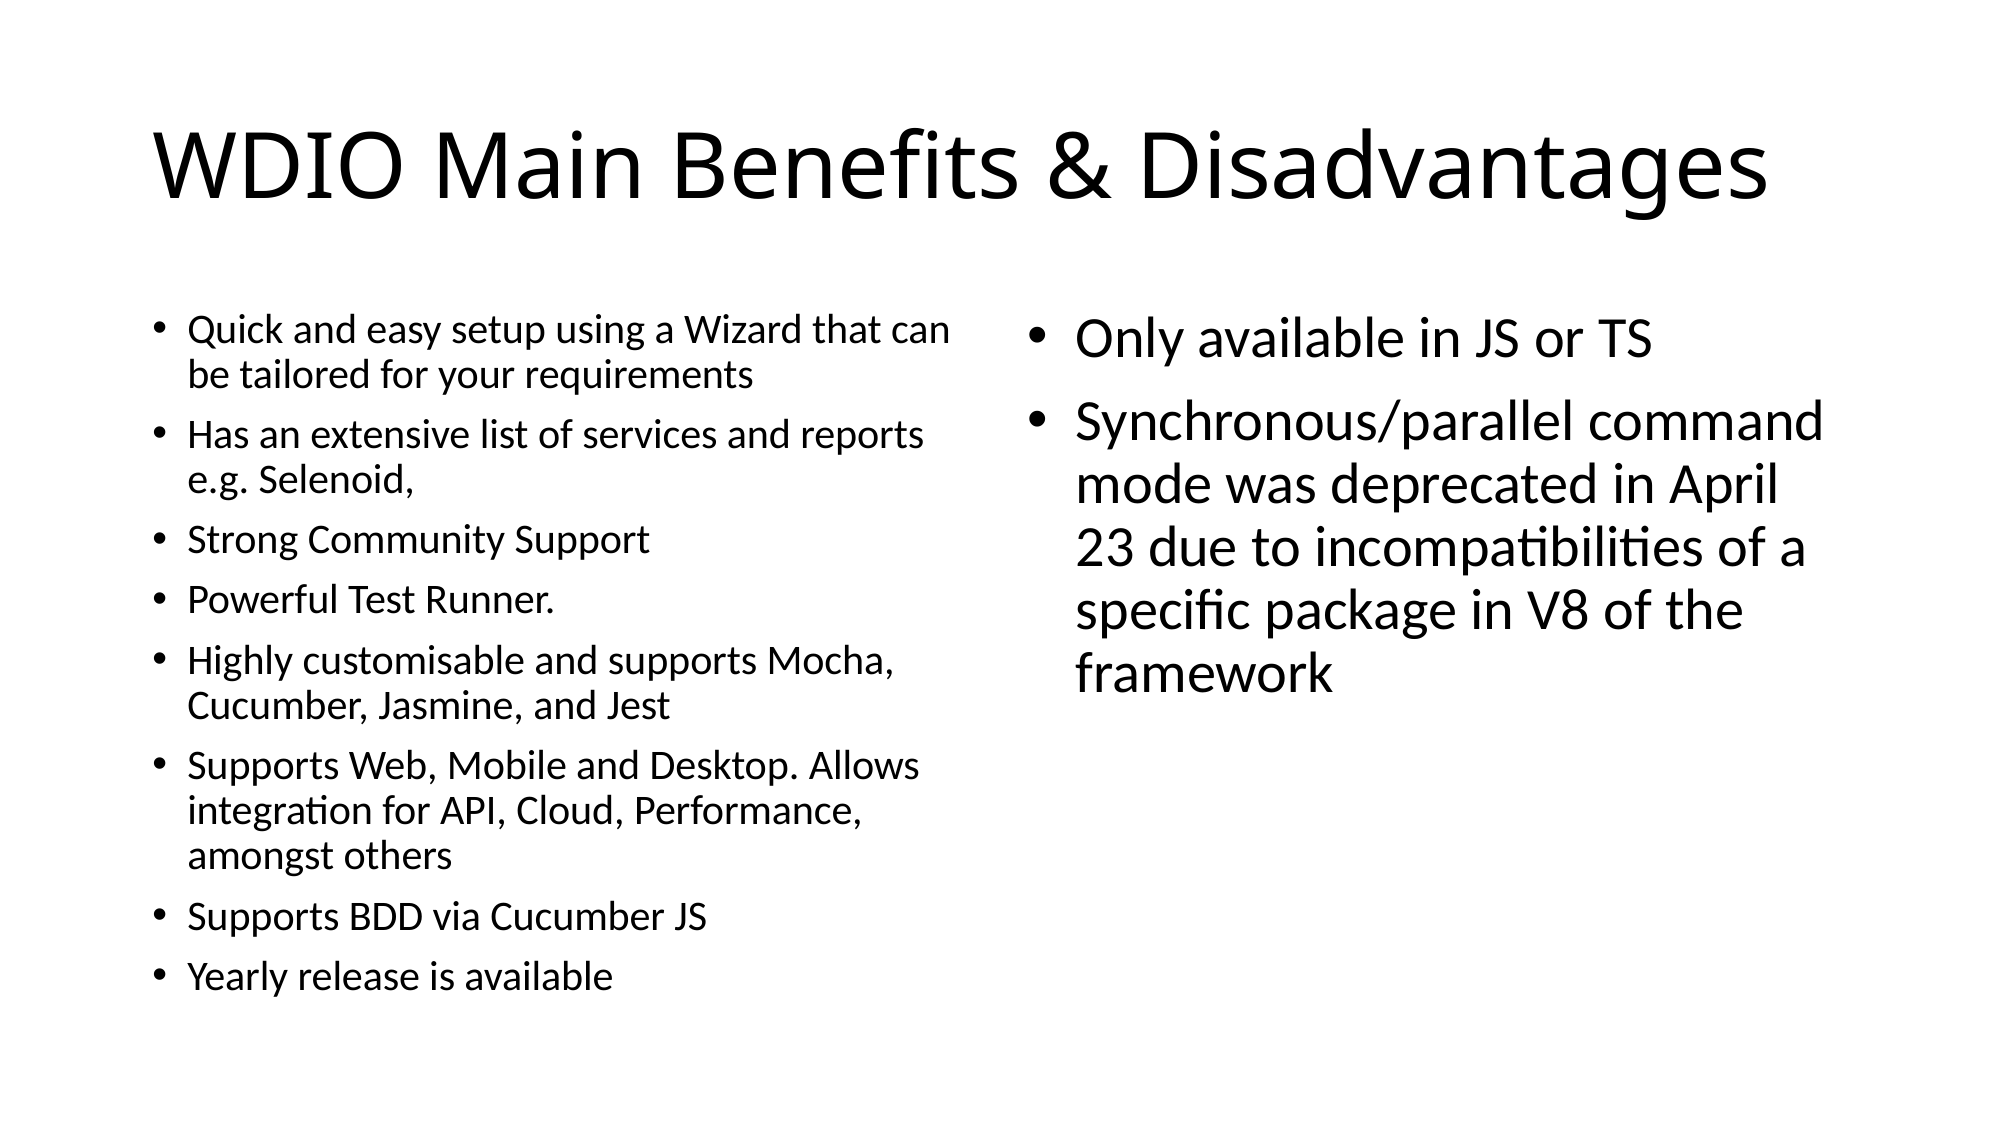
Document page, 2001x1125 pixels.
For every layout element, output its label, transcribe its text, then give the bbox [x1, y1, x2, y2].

title WDIO Main Benefits & Disadvantages [137, 59, 1863, 278]
list Only available in JS or TS Synchronous/parallel command mode was deprecated in April 23 due to incompatibilities of a specific package in V8 of the framework [1012, 299, 1863, 1014]
list Quick and easy setup using a Wizard that can be tailored for your requirements Has an extensive list of services and reports e.g. Selenoid, Strong Community Support Powerful Test Runner. Highly customisable and supports Mocha, Cucumber, Jasmine, and Jest Supports Web, Mobile and Desktop. Allows integration for API, Cloud, Performance, amongst others Supports BDD via Cucumber JS Yearly release is available [137, 299, 988, 1014]
